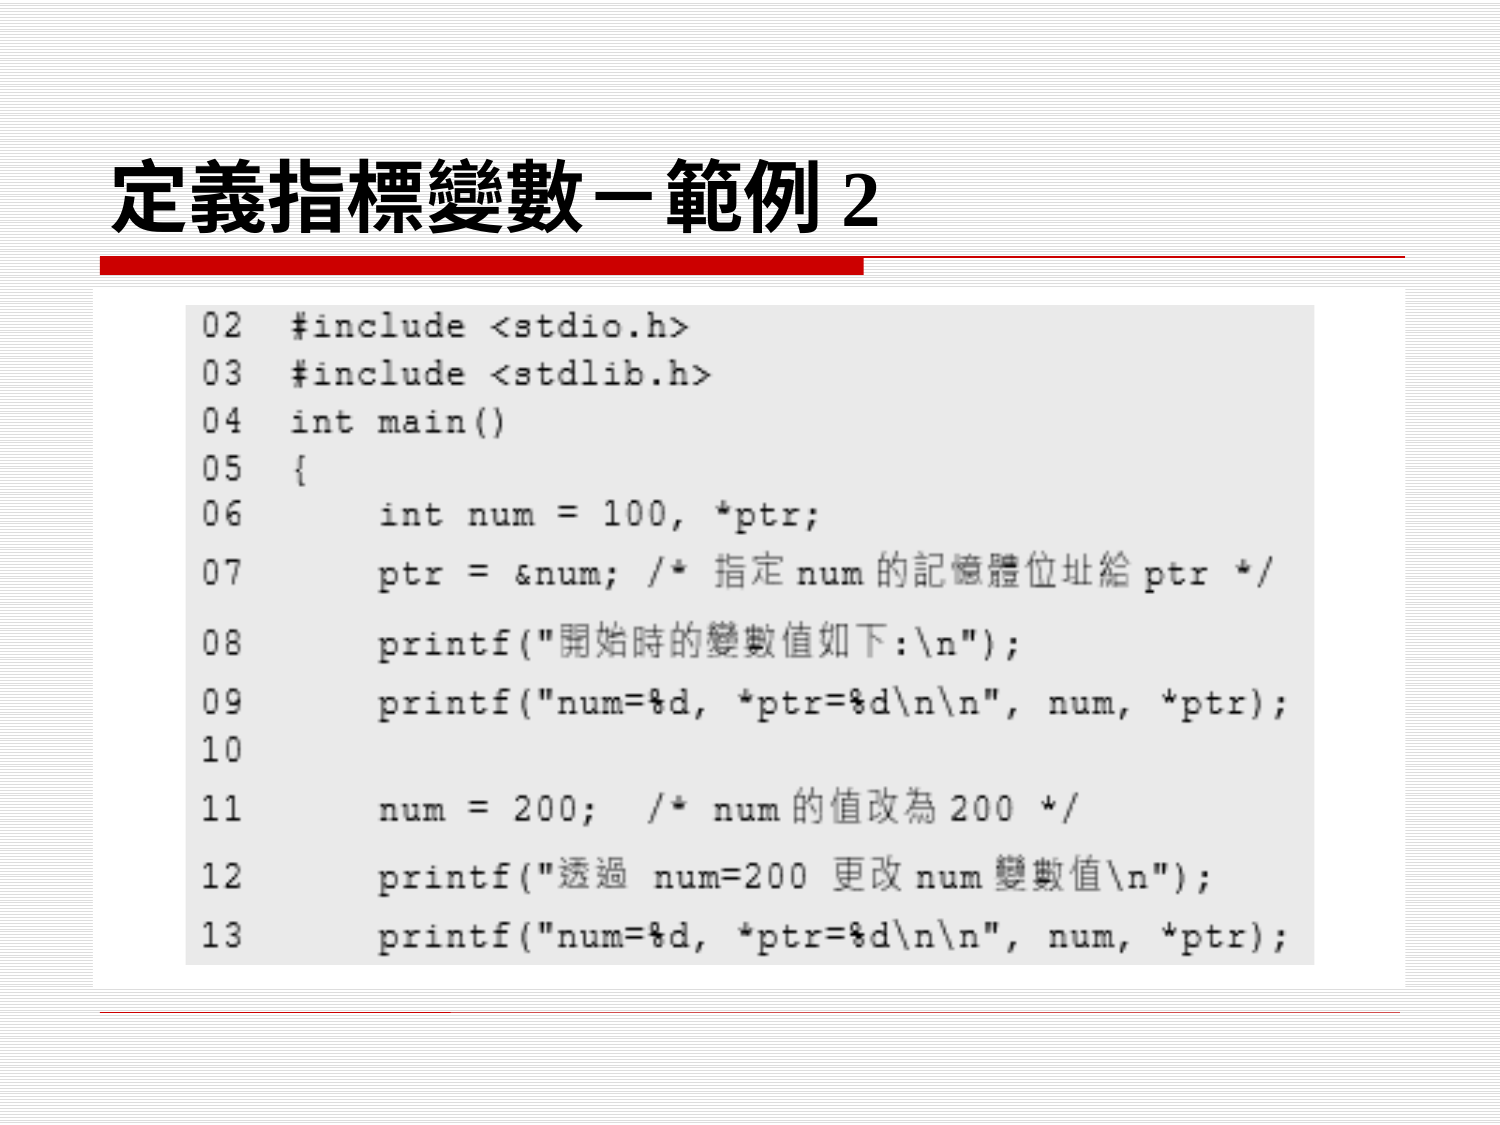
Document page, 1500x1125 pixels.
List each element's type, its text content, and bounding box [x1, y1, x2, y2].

title 定義指標變數－範例2 [94, 50, 1407, 250]
list [92, 287, 1406, 988]
picture [185, 305, 1315, 965]
